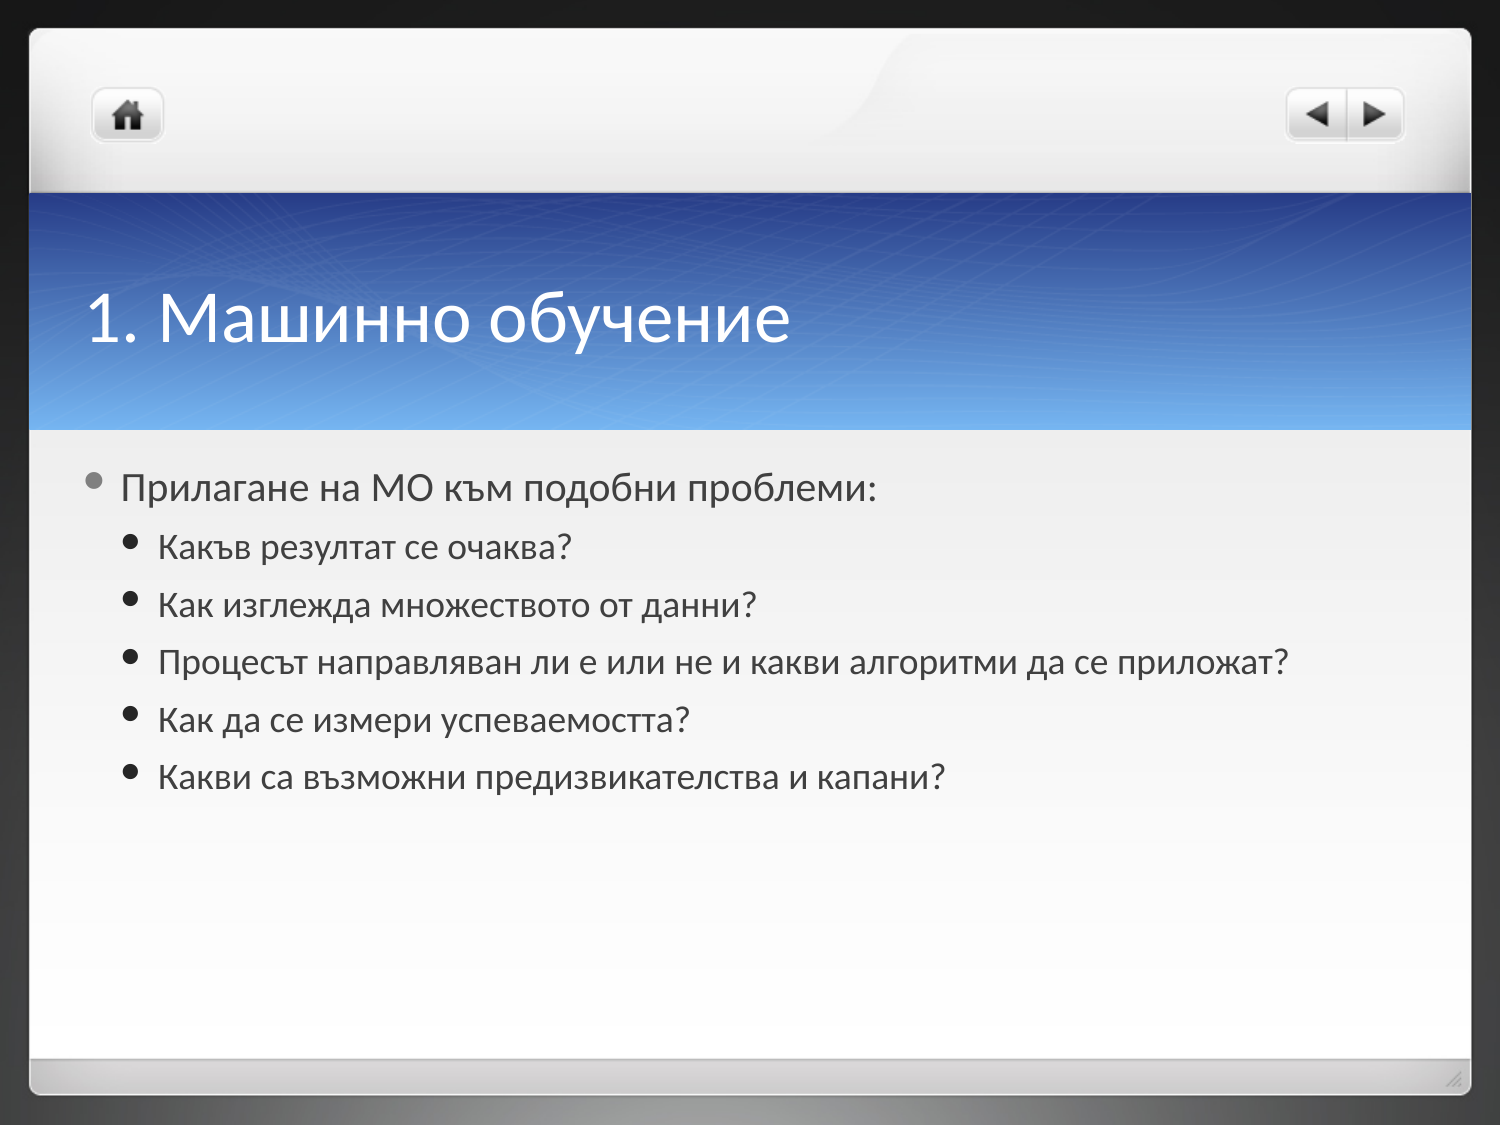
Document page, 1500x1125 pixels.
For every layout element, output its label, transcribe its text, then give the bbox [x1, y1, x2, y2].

list Прилагане на МО към подобни проблеми: Какъв резултат се очаква? Как изглежда множеството от данни? Процесът направляван ли е или не и какви алгоритми да се приложат? Как да се измери успеваемостта? Какви са възможни предизвикателства и капани? [68, 452, 1432, 1025]
title 1. Машинно обучение [68, 238, 1432, 366]
picture [0, 0, 1500, 1125]
